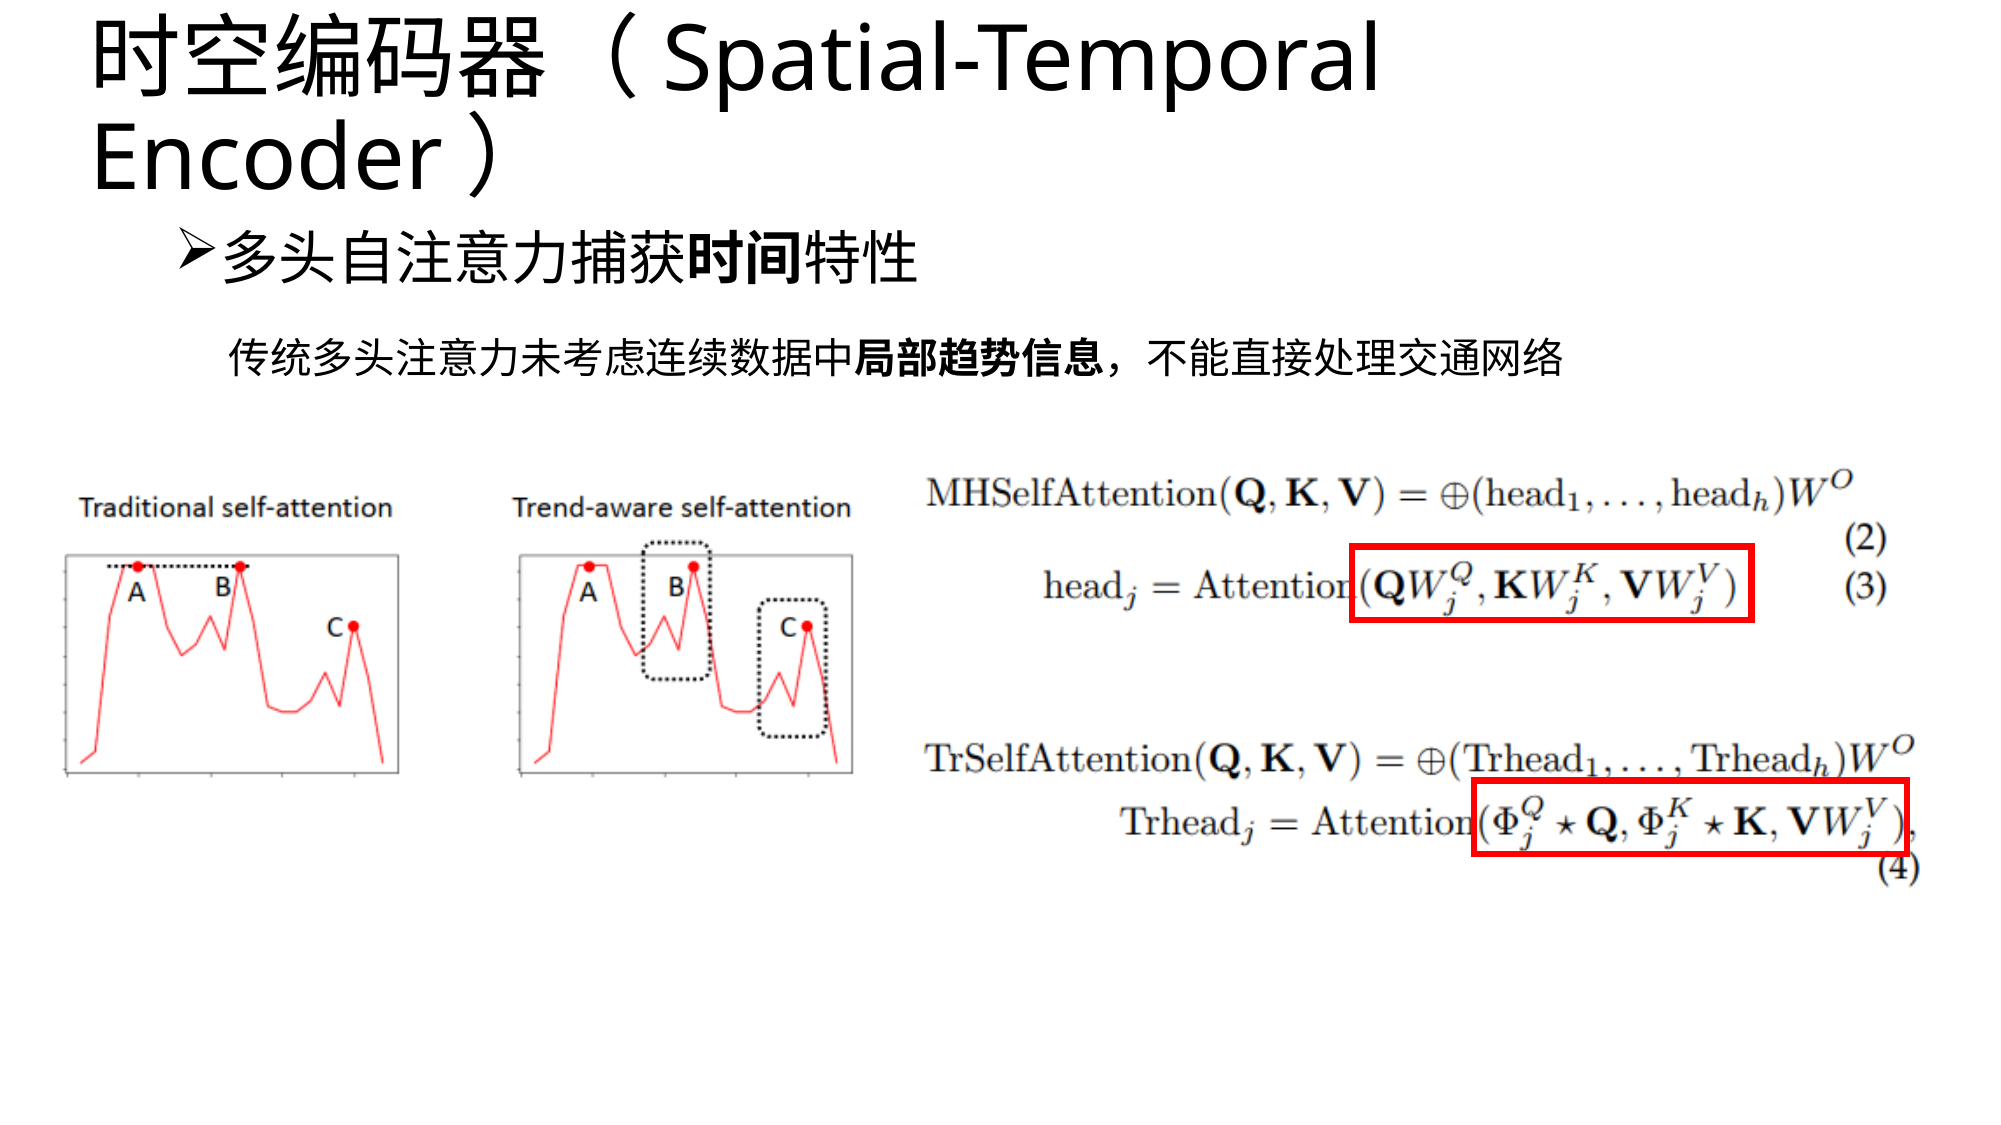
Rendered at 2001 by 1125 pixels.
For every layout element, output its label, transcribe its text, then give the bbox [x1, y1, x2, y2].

picture [893, 445, 1890, 628]
picture [893, 696, 1932, 893]
title 时空编码器（Spatial-Temporal Encoder） [74, 1, 1800, 219]
list 多头自注意力捕获时间特性 [159, 178, 1885, 893]
text_box 传统多头注意力未考虑连续数据中局部趋势信息，不能直接处理交通网络 [213, 298, 1615, 431]
picture [56, 491, 873, 796]
